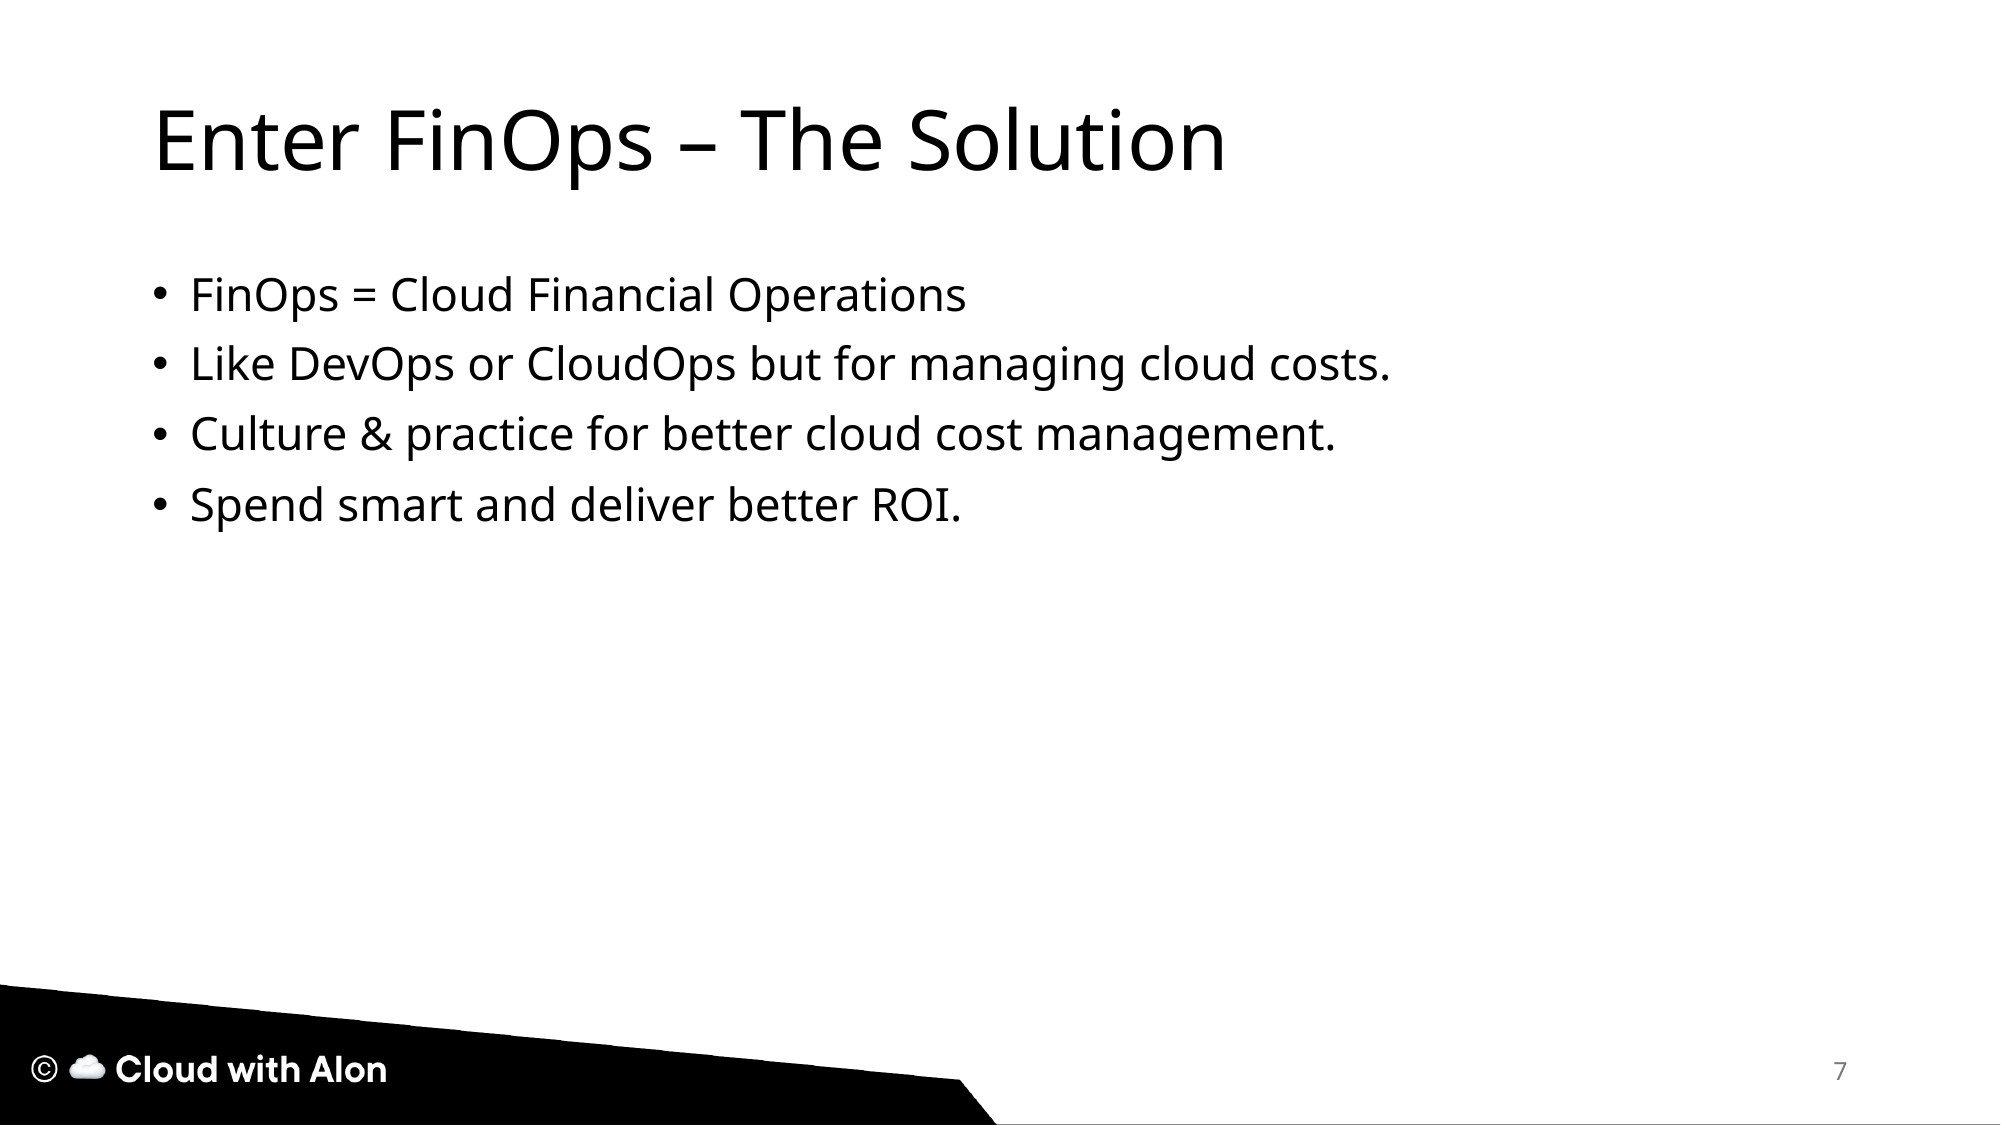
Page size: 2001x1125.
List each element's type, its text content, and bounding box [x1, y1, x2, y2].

list FinOps = Cloud Financial Operations Like DevOps or CloudOps but for managing cloud costs. Culture & practice for better cloud cost management. Spend smart and deliver better ROI. [137, 257, 1863, 972]
slide_number 7 [1412, 1042, 1863, 1103]
title Enter FinOps – The Solution [137, 59, 1863, 228]
picture [0, 0, 2001, 1125]
